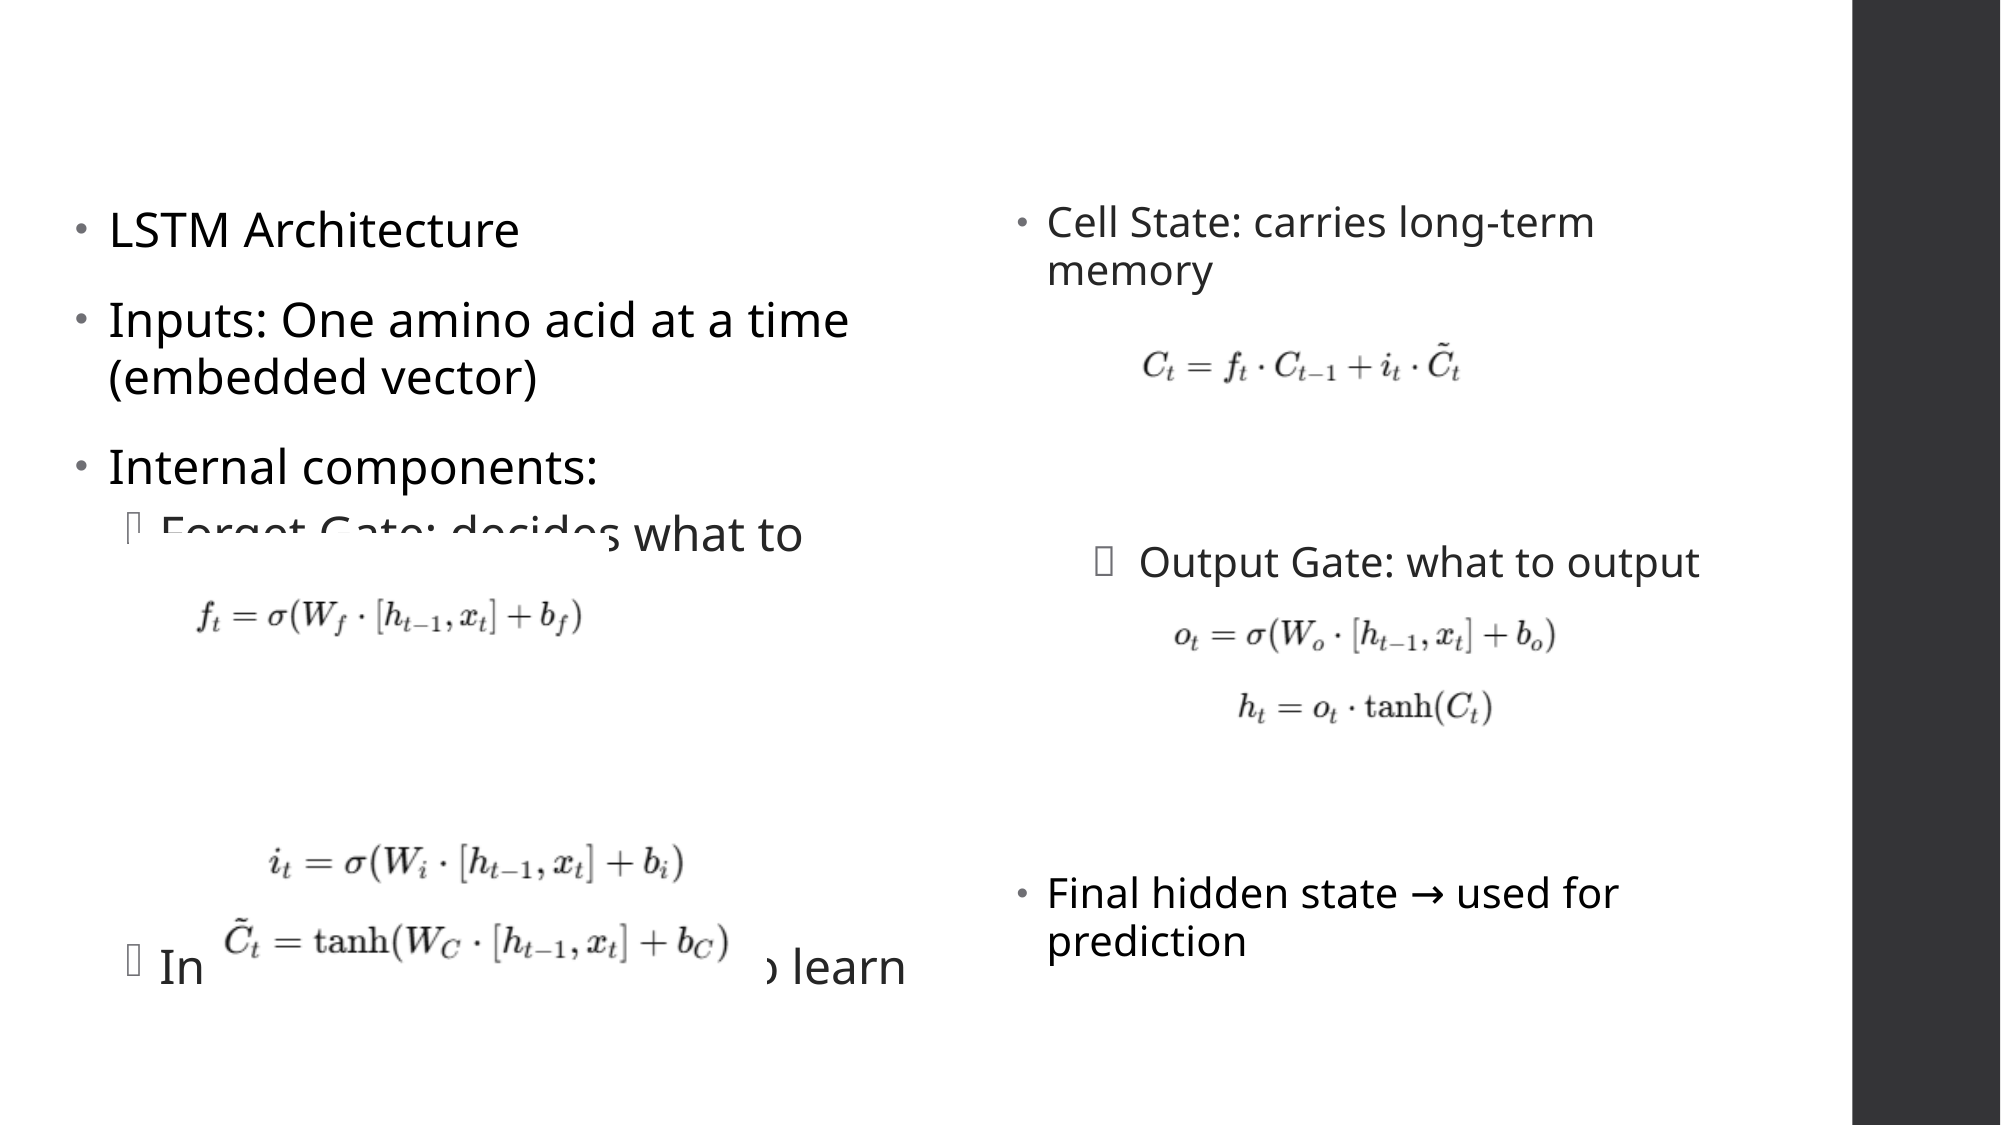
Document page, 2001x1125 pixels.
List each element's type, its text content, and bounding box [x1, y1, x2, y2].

picture [1103, 310, 1510, 425]
picture [128, 532, 609, 671]
picture [1143, 616, 1601, 741]
list Cell State: carries long-term memory Output Gate: what to output Final hidden state → used for prediction [1001, 192, 1740, 1014]
picture [208, 806, 767, 998]
list LSTM Architecture Inputs: One amino acid at a time (embedded vector) Internal components: Forget Gate: decides what to forget Input Gate: decides what to learn [59, 192, 942, 1014]
